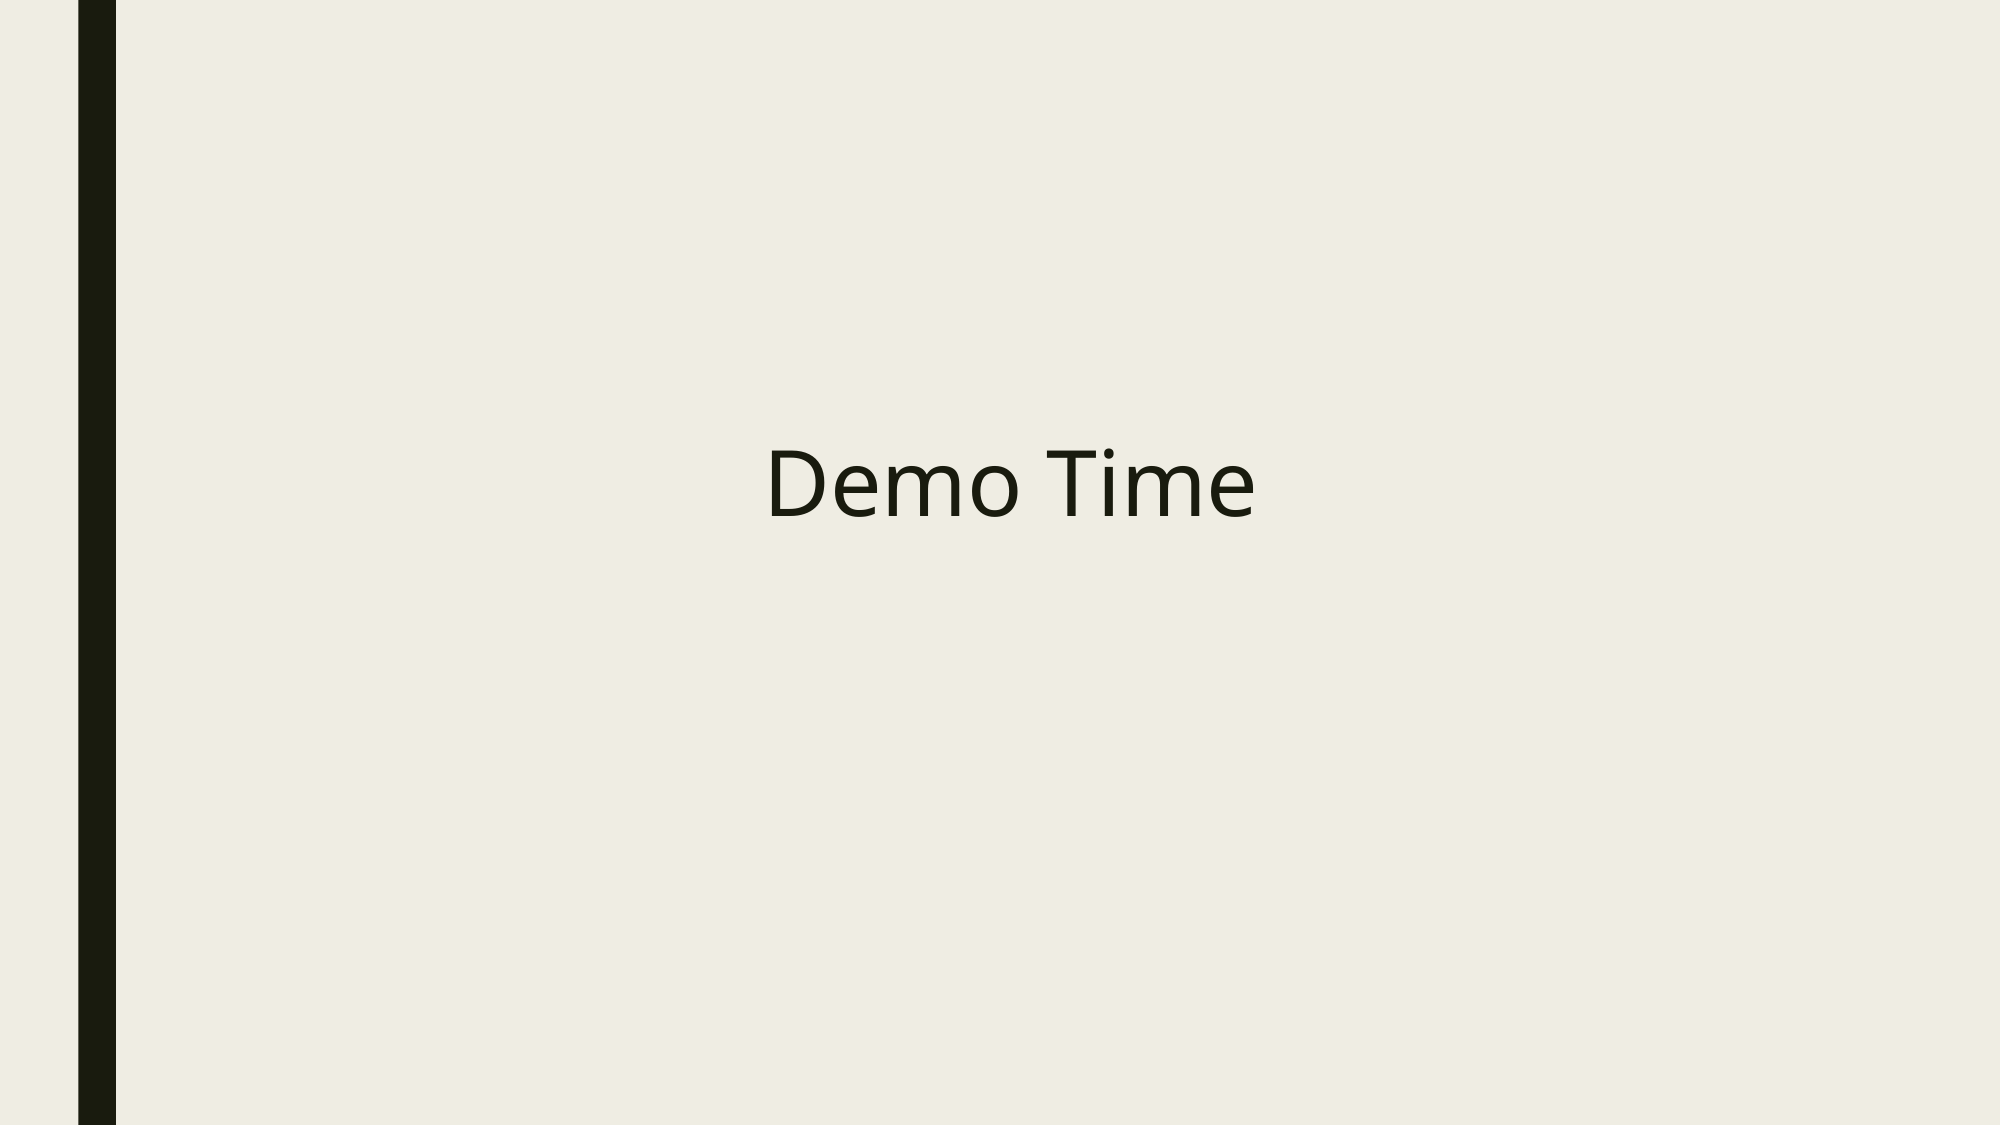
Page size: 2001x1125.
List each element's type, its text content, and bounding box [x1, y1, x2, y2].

title Demo Time [223, 431, 1799, 675]
